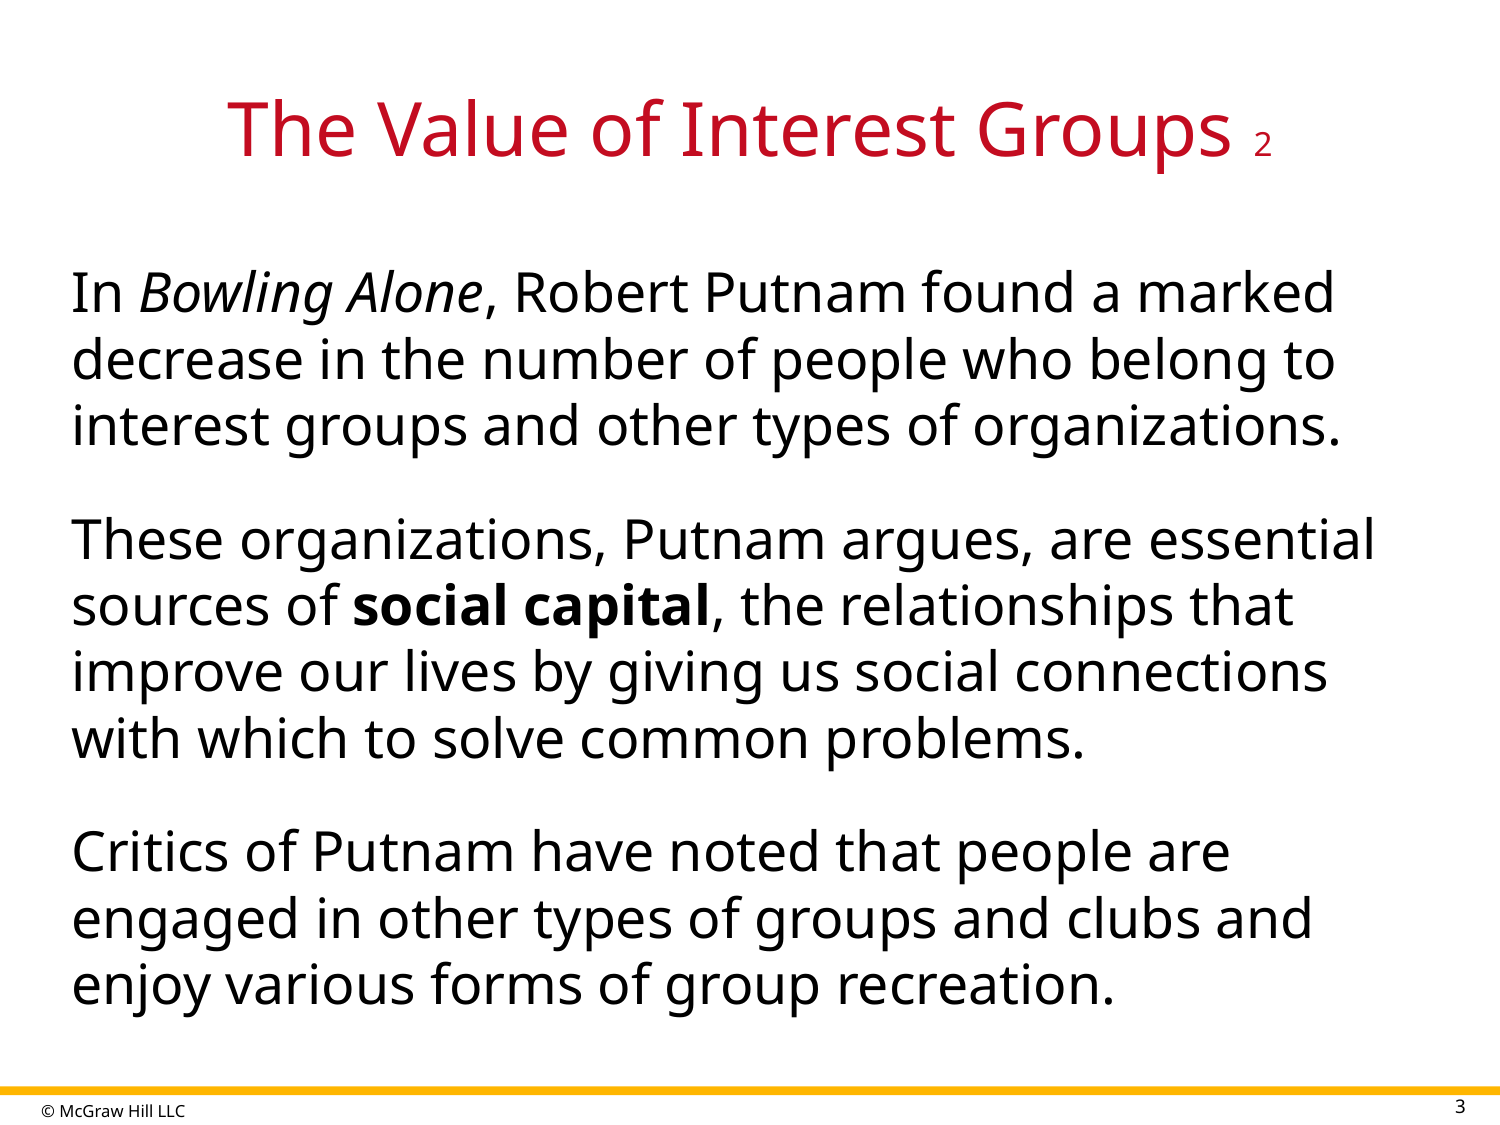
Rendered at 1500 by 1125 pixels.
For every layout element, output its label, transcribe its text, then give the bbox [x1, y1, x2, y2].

list In Bowling Alone, Robert Putnam found a marked decrease in the number of people who belong to interest groups and other types of organizations. These organizations, Putnam argues, are essential sources of social capital, the relationships that improve our lives by giving us social connections with which to solve common problems. Critics of Putnam have noted that people are engaged in other types of groups and clubs and enjoy various forms of group recreation. [56, 249, 1416, 1038]
title The Value of Interest Groups 2 [54, 30, 1446, 222]
slide_number 3 [1415, 1094, 1474, 1122]
